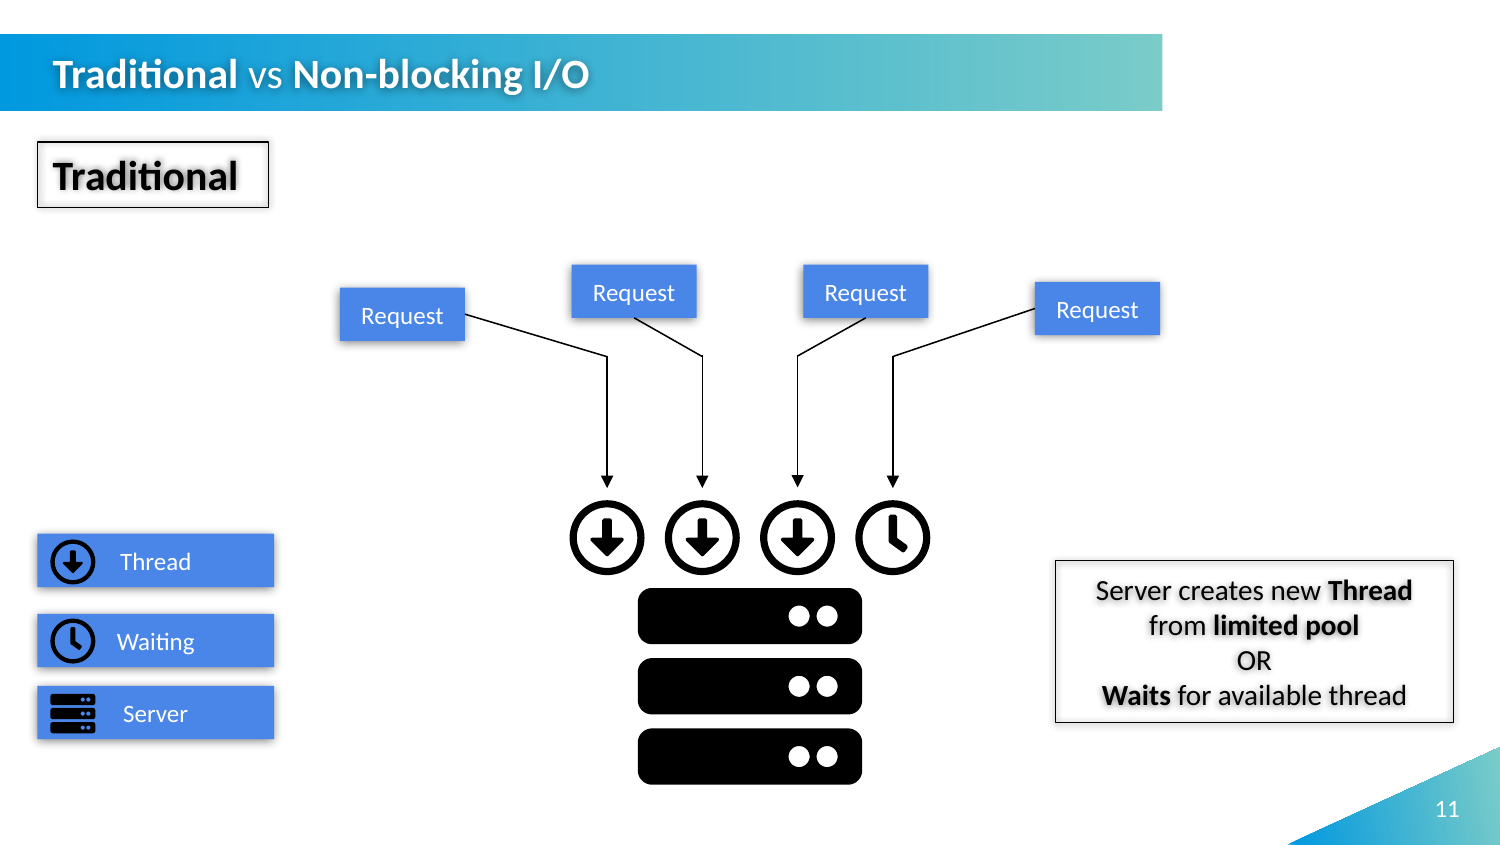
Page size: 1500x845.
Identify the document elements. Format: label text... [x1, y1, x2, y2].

text_box [855, 500, 931, 576]
text_box Traditional [37, 141, 269, 208]
text_box Thread [37, 533, 275, 588]
text_box Request [1034, 281, 1161, 336]
text_box [637, 588, 863, 645]
text_box Server creates new Thread from limited pool OR Waits for available thread [1055, 560, 1454, 723]
text_box Request [571, 264, 697, 318]
text_box [664, 500, 740, 576]
text_box [50, 539, 96, 585]
text_box Waiting [37, 613, 275, 668]
text_box [50, 693, 96, 706]
slide_number 11 [1125, 784, 1475, 830]
text_box [637, 728, 863, 785]
text_box [50, 722, 96, 734]
text_box [569, 500, 645, 576]
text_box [633, 317, 703, 357]
text_box [50, 618, 96, 664]
text_box [0, 34, 1163, 111]
text_box [1287, 747, 1500, 845]
text_box Server [37, 685, 275, 740]
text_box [892, 308, 1036, 357]
text_box [637, 658, 863, 715]
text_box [464, 313, 608, 358]
text_box [760, 500, 836, 576]
text_box Request [339, 287, 465, 341]
text_box Traditional vs Non-blocking I/O [37, 39, 1163, 106]
text_box Request [803, 264, 929, 318]
text_box [50, 707, 96, 720]
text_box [797, 317, 867, 357]
